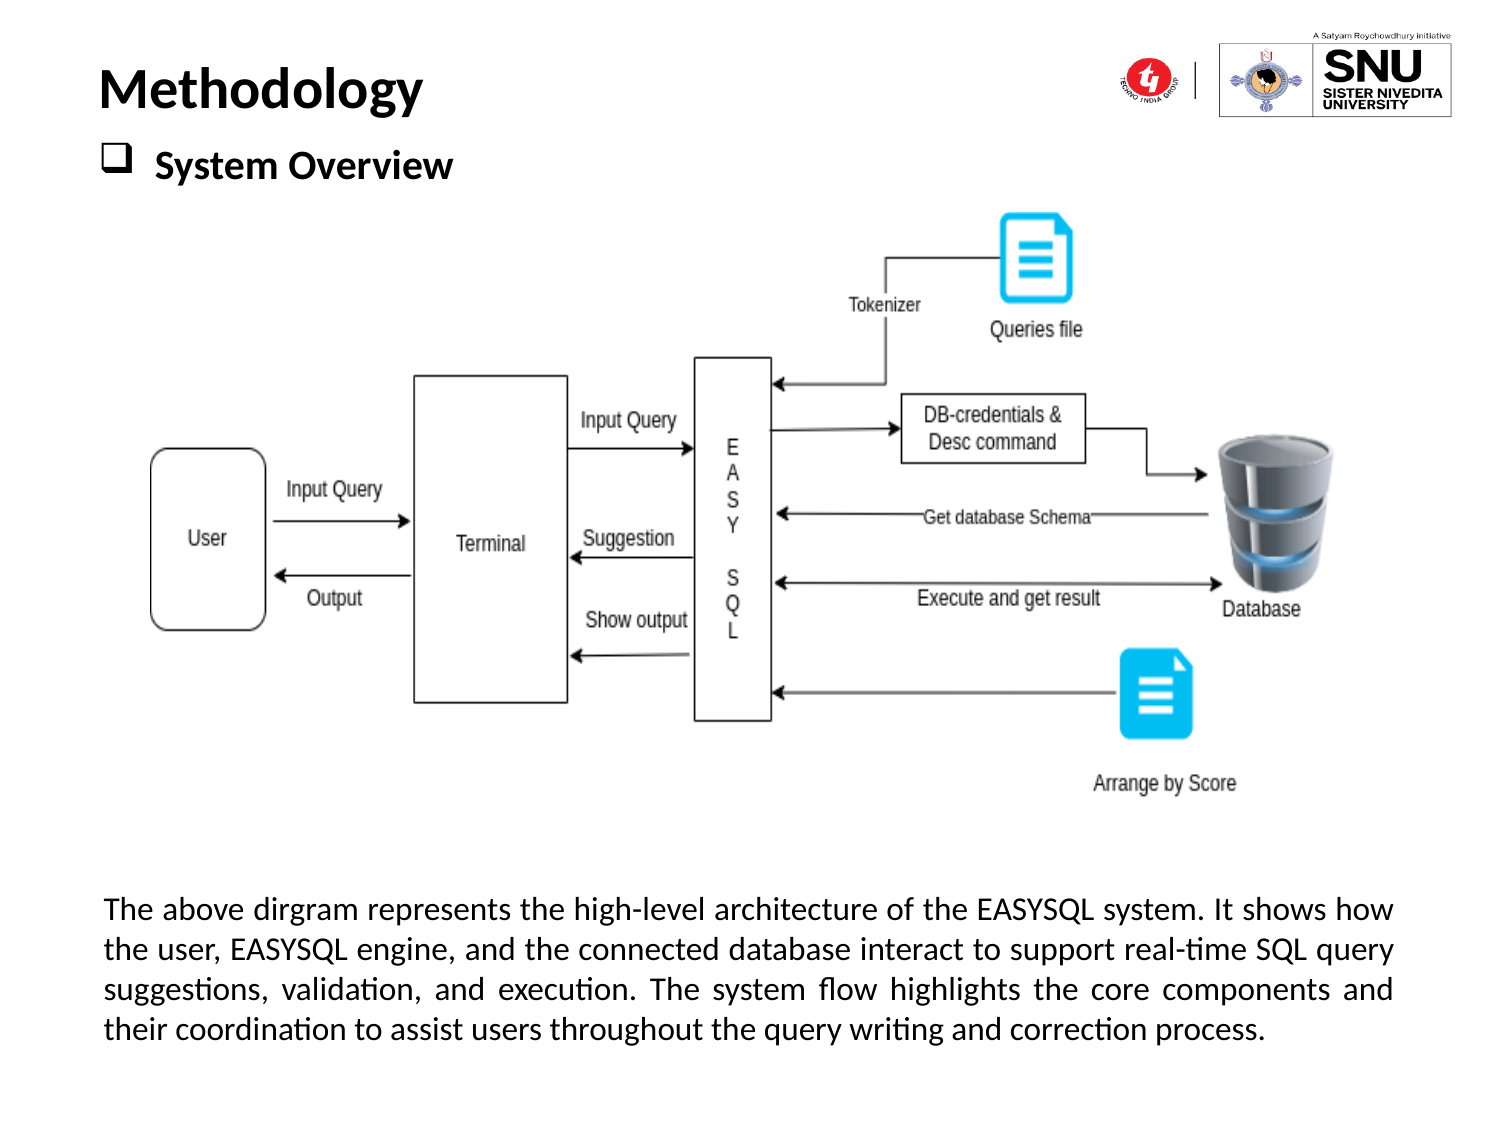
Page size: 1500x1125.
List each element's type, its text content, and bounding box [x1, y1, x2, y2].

picture [1118, 30, 1455, 120]
text_box The above dirgram represents the high-level architecture of the EASYSQL system. It shows how the user, EASYSQL engine, and the connected database interact to support real-time SQL query suggestions, validation, and execution. The system flow highlights the core components and their coordination to assist users throughout the query writing and correction process. [88, 879, 1411, 1055]
text_box Methodology [83, 43, 739, 128]
text_box System Overview [83, 130, 621, 196]
picture [149, 212, 1347, 813]
